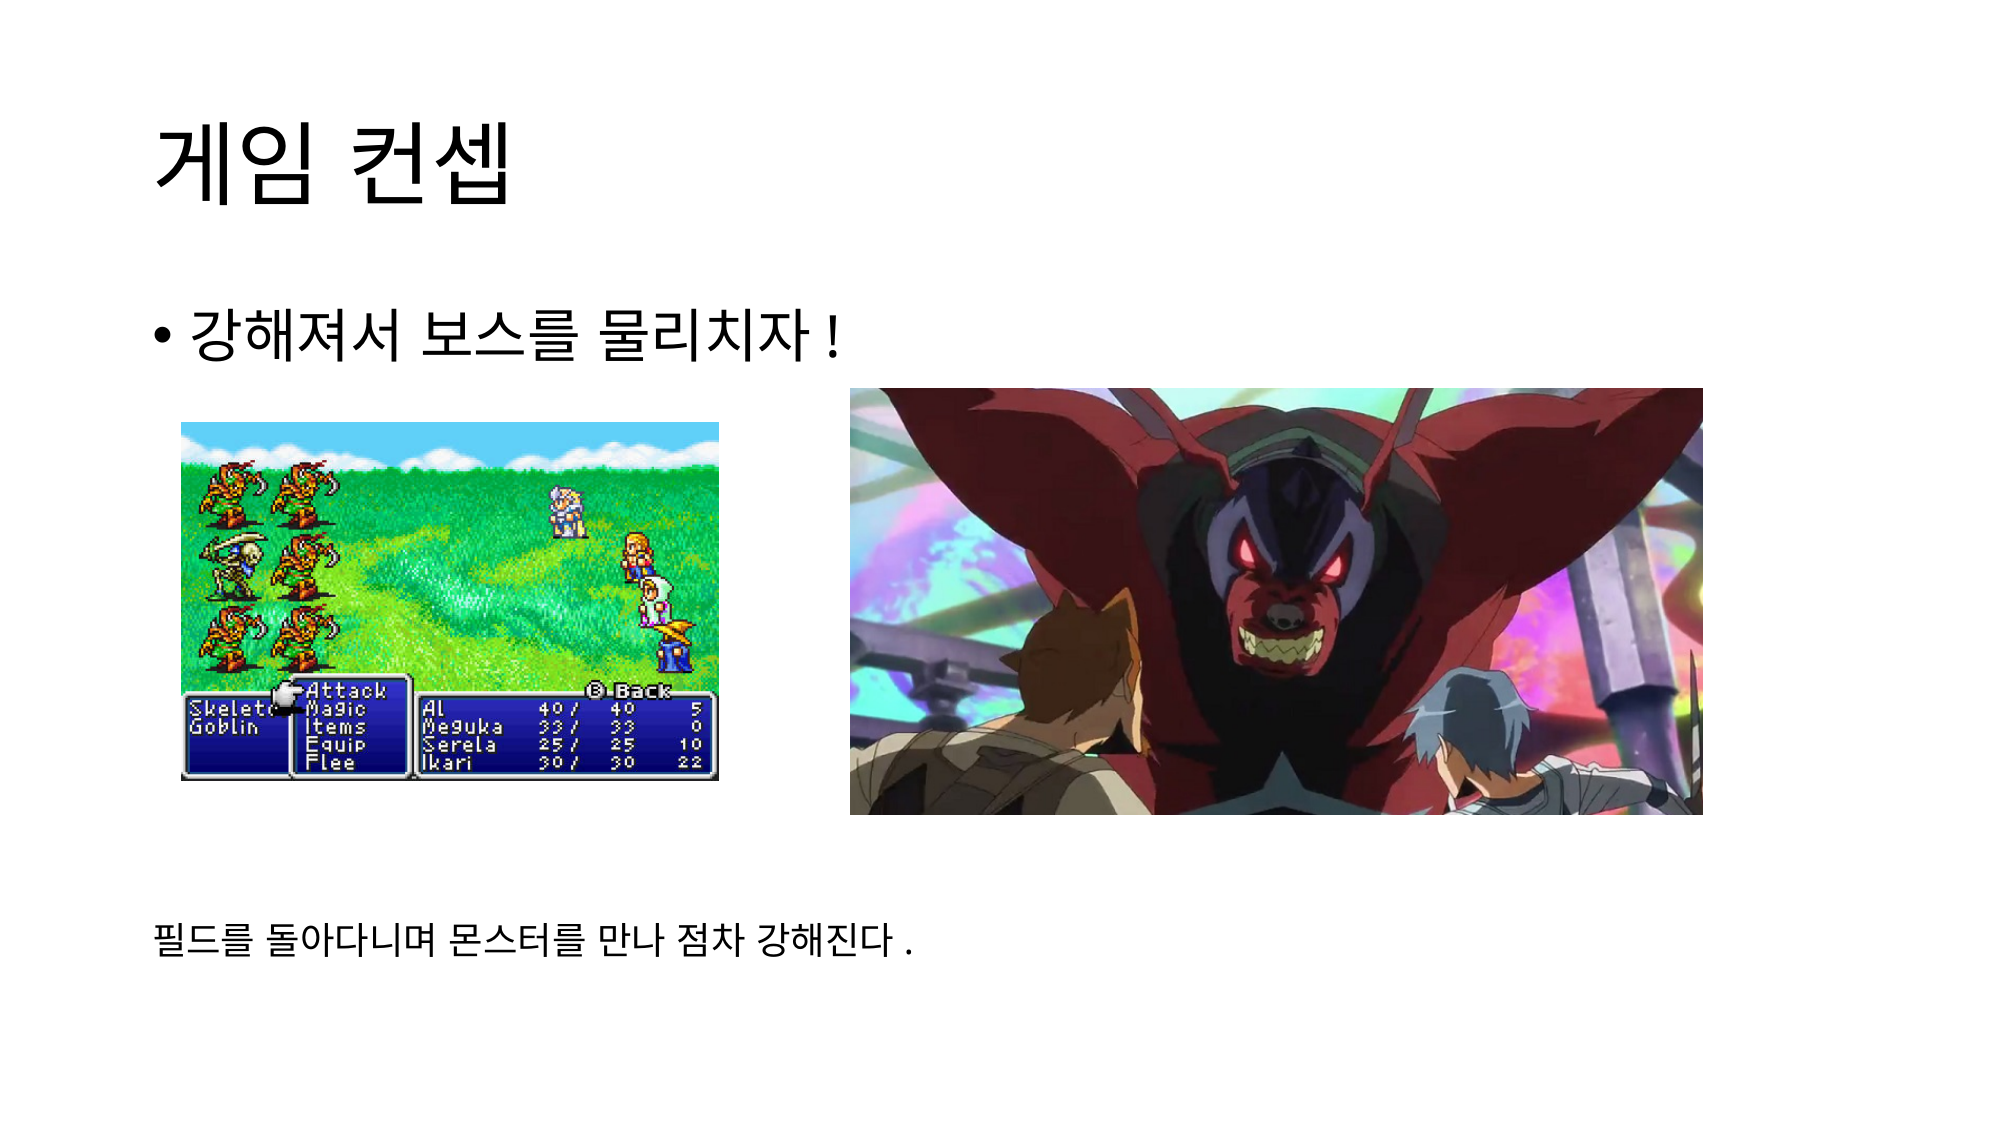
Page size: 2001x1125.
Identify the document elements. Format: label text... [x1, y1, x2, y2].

picture [181, 422, 719, 781]
list 강해져서 보스를 물리치자! [137, 299, 1863, 431]
text_box 필드를 돌아다니며 몬스터를 만나 점차 강해진다. [137, 909, 1667, 970]
picture [850, 388, 1703, 815]
title 게임 컨셉 [137, 59, 1863, 278]
